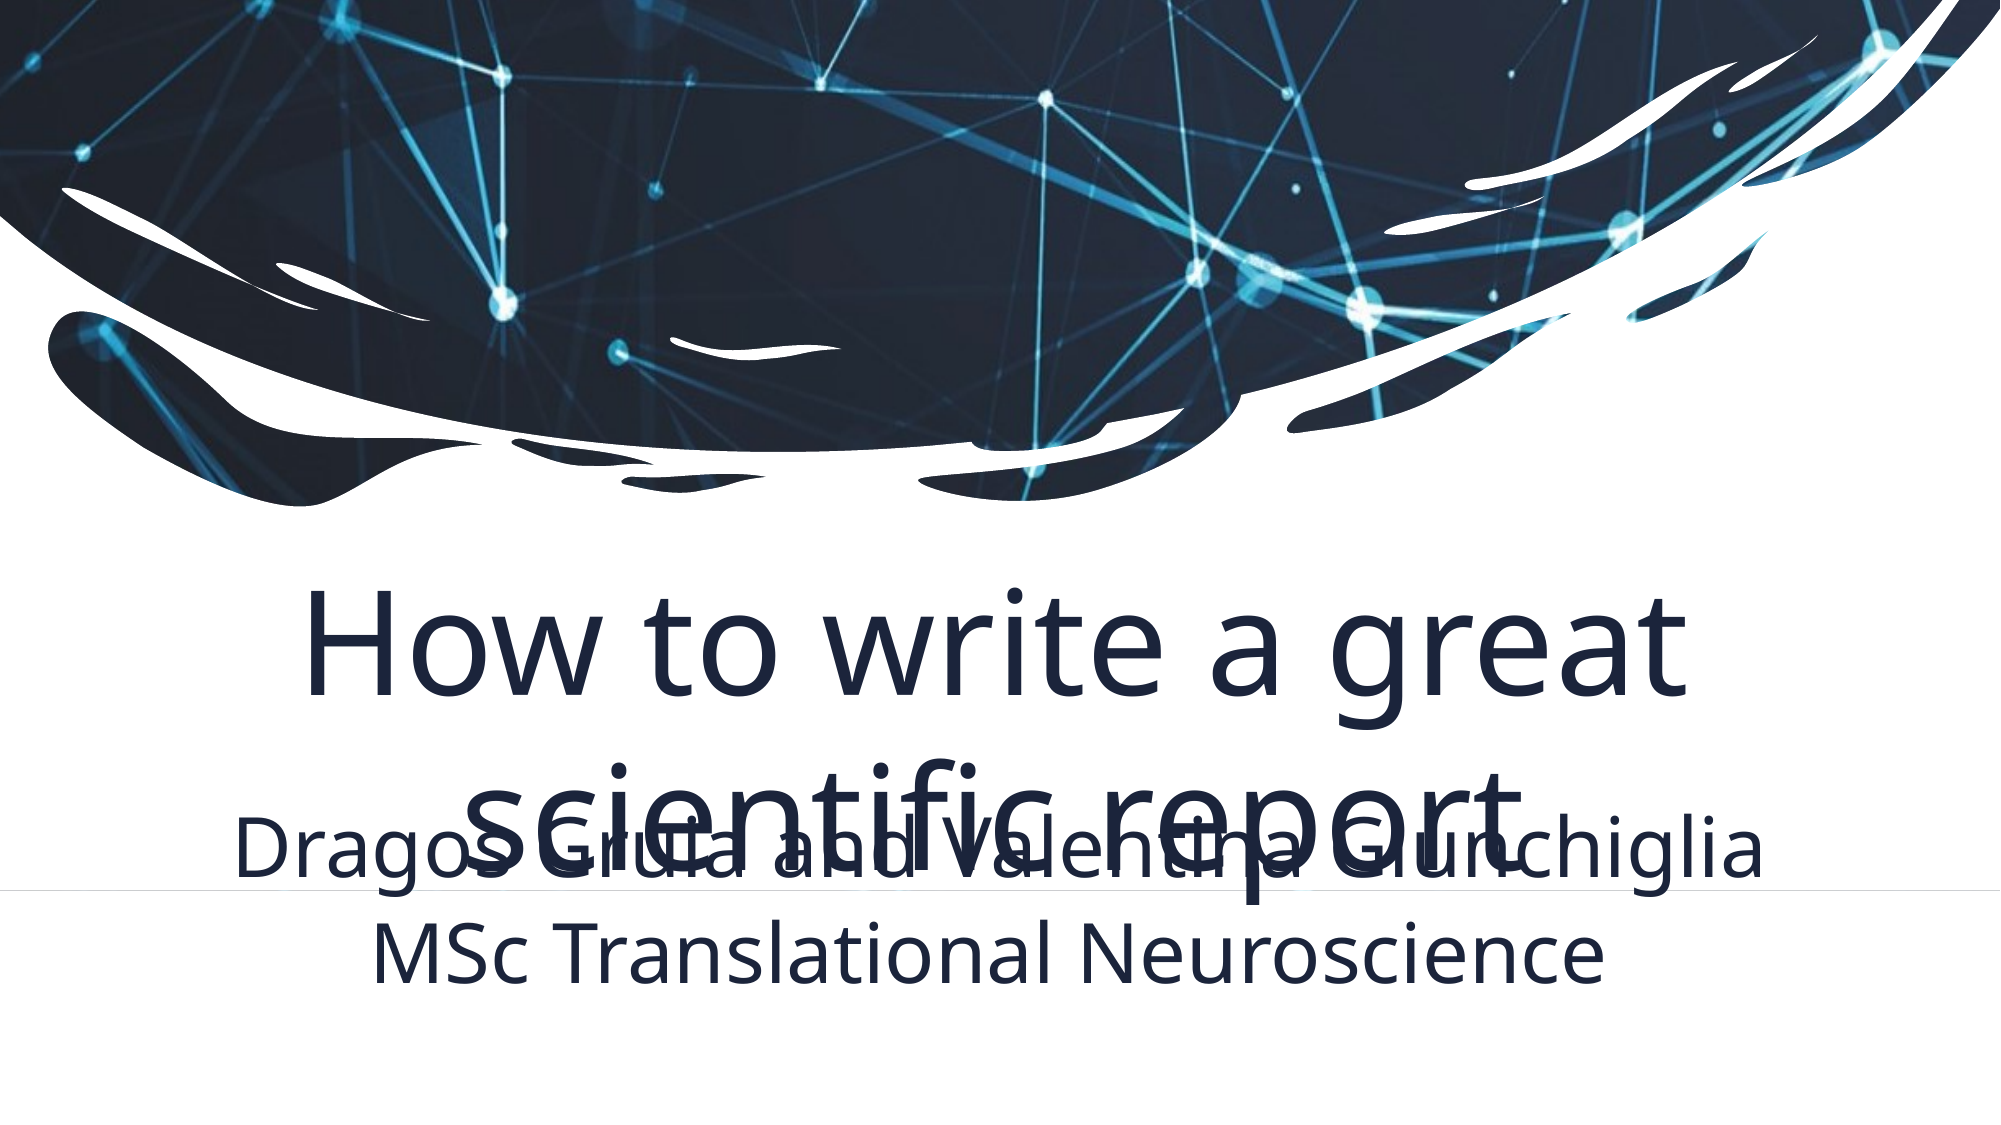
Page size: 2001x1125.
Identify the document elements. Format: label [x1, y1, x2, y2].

text_box [0, 0, 2000, 1125]
